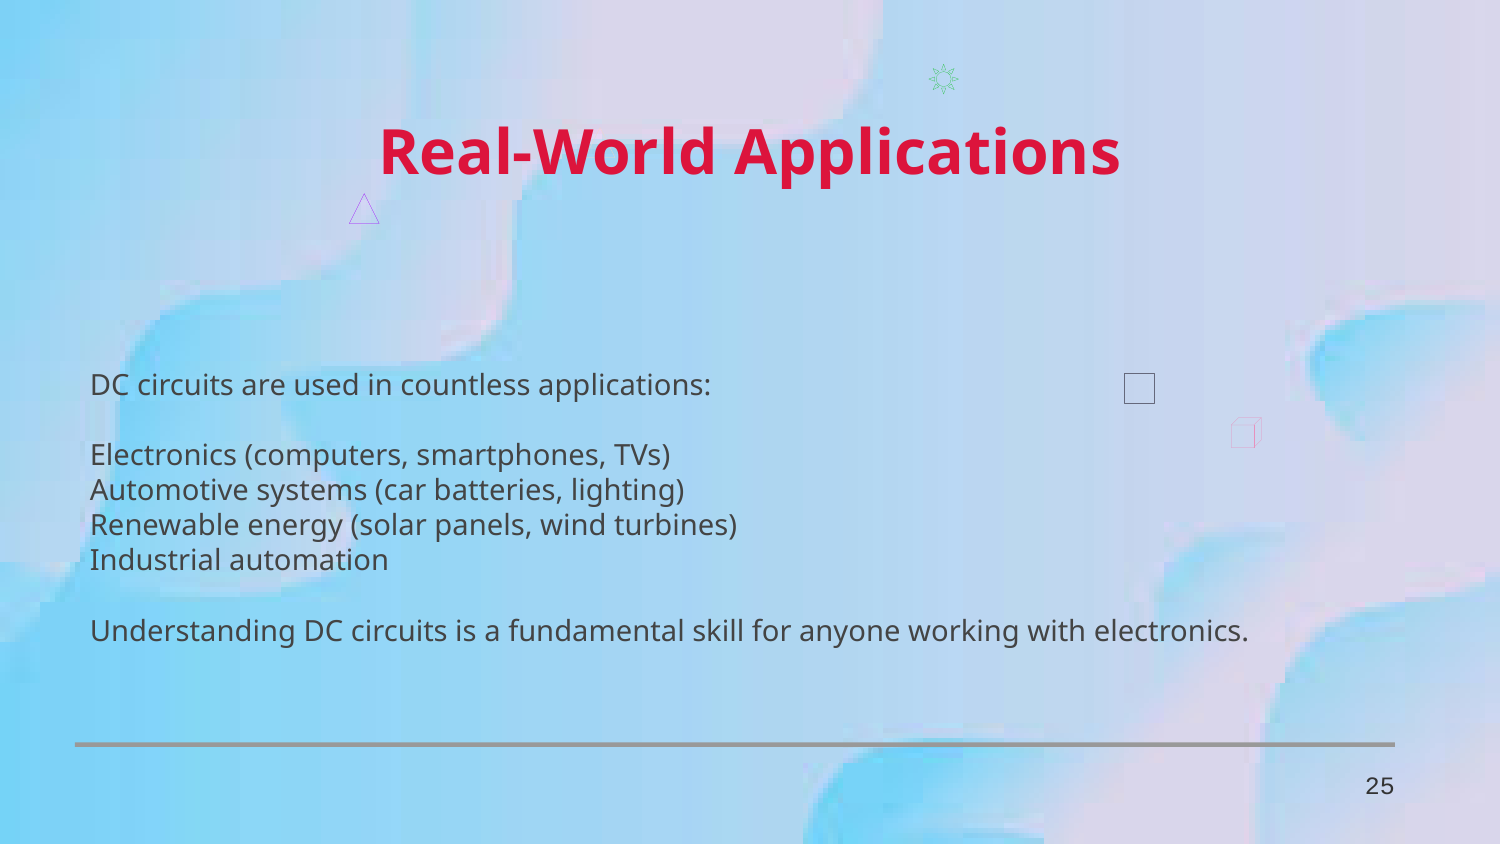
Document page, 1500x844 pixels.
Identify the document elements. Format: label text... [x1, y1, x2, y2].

text_box Real-World Applications [74, 74, 1425, 225]
text_box [74, 742, 1395, 747]
text_box [933, 64, 955, 74]
picture [0, 0, 1500, 844]
text_box DC circuits are used in countless applications: Electronics (computers, smartphones, TVs) Automotive systems (car batteries, lighting) Renewable energy (solar panels, wind turbines) Industrial automation Understanding DC circuits is a fundamental skill for anyone working with electronics. [74, 270, 1425, 777]
